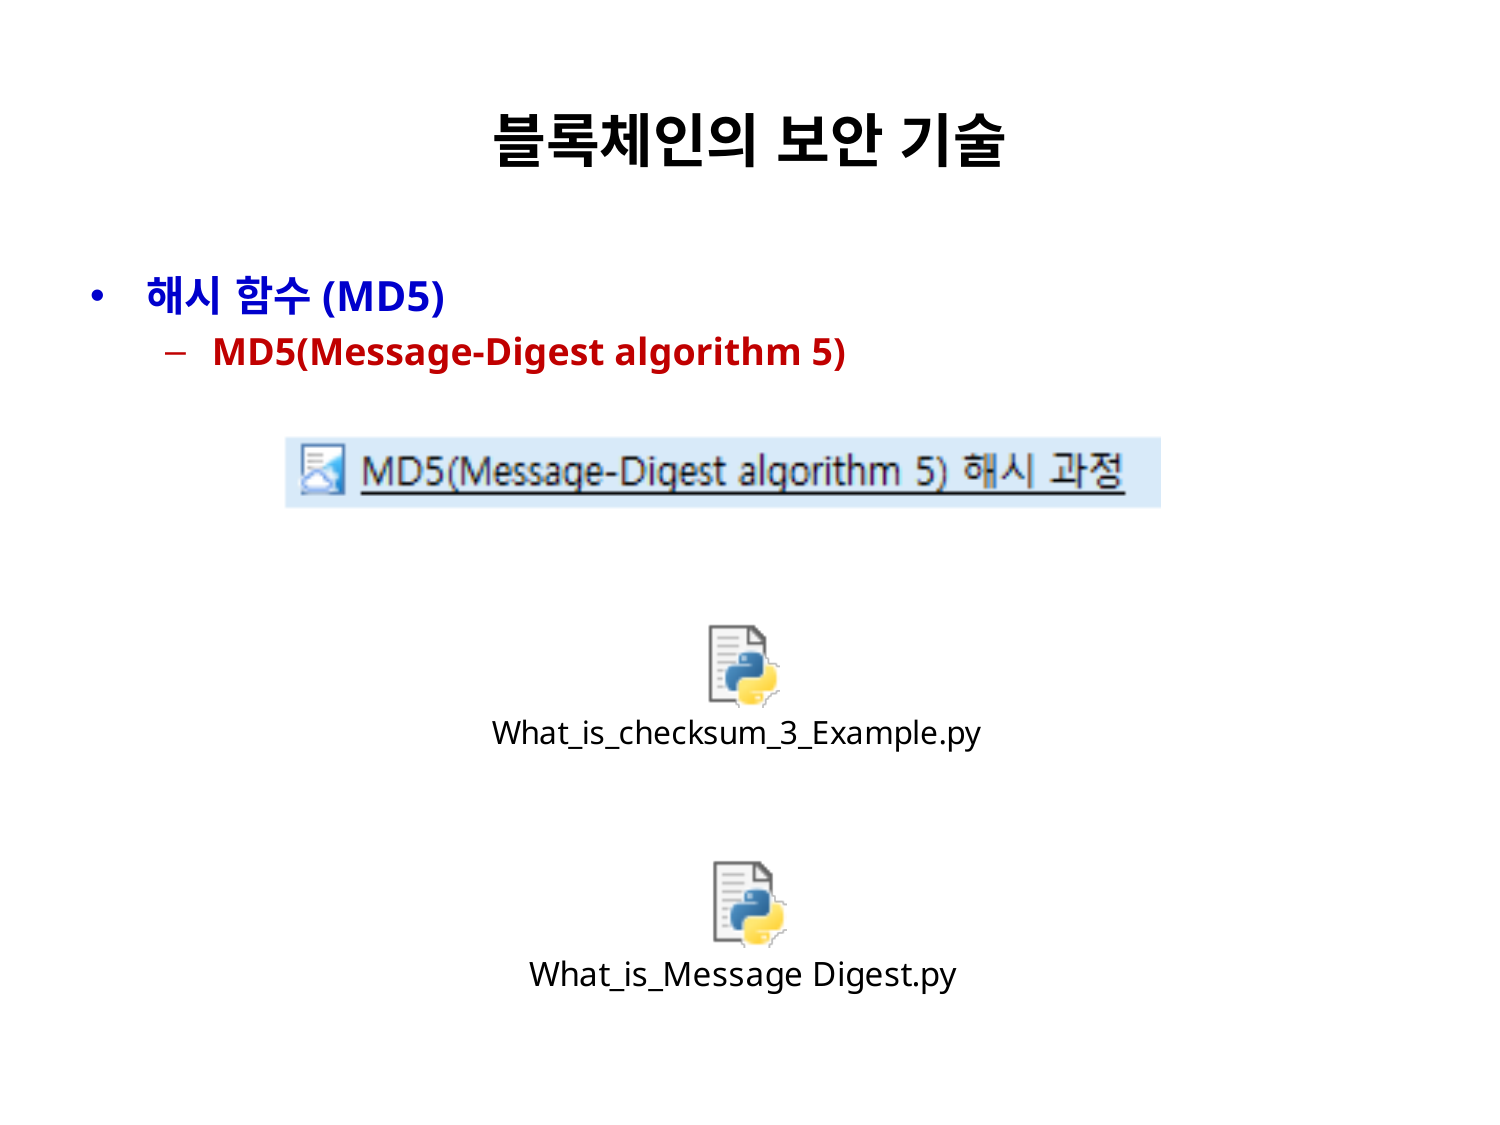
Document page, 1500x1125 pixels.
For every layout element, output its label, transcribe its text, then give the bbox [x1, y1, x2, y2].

list 해시 함수(MD5) MD5(Message-Digest algorithm 5) [75, 262, 1425, 1005]
title 블록체인의 보안 기술 [75, 45, 1425, 233]
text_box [489, 857, 996, 1007]
picture [277, 432, 1162, 512]
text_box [442, 621, 1031, 764]
